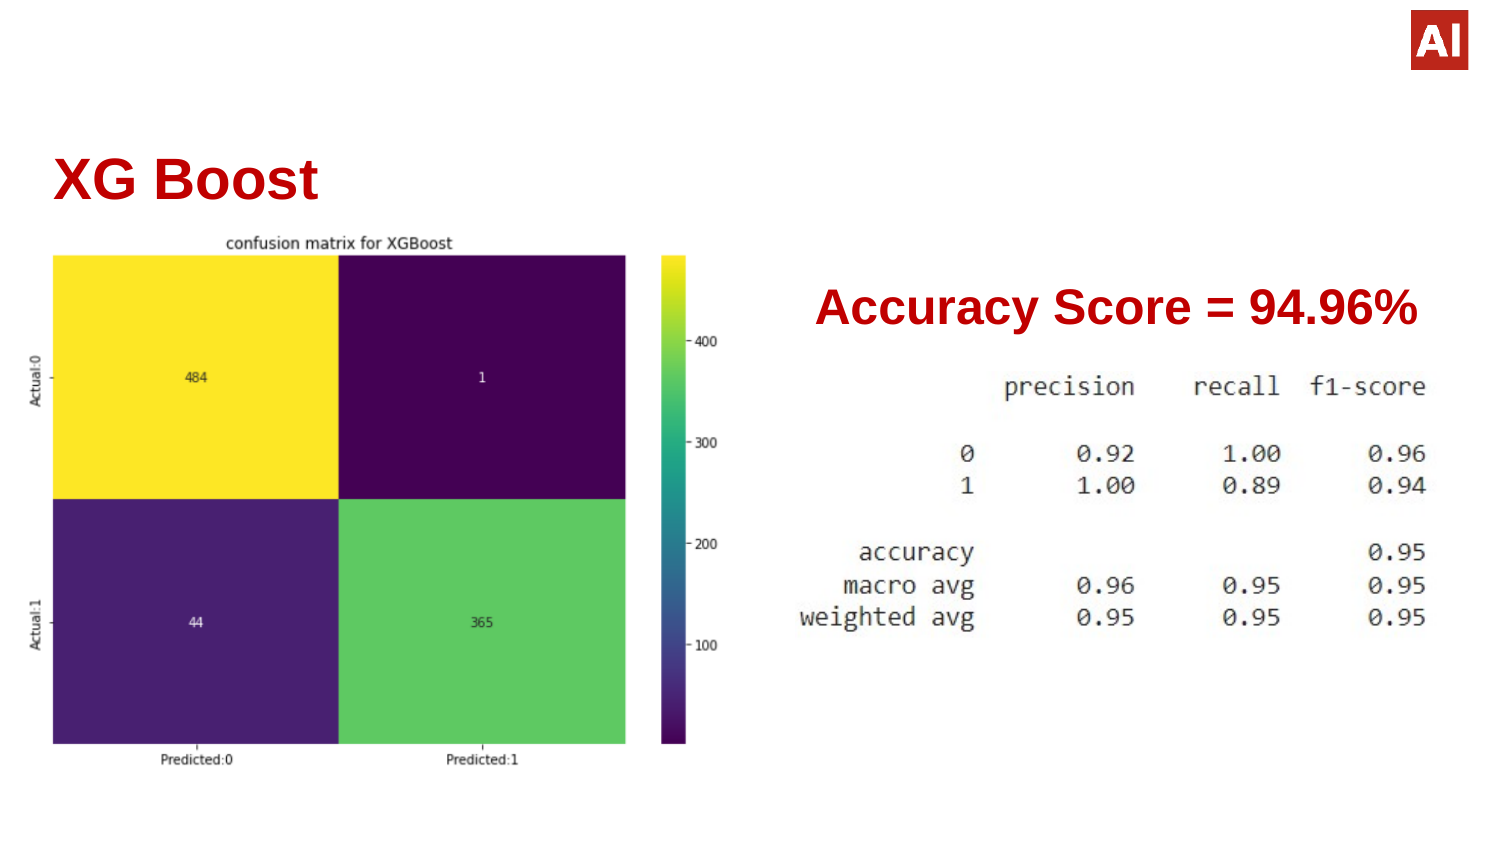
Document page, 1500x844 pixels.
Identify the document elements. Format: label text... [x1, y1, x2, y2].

picture [795, 371, 1440, 648]
text_box XG Boost [51, 138, 1152, 211]
picture [12, 221, 741, 785]
text_box Accuracy Score = 94.96% [812, 271, 1442, 335]
picture [1411, 10, 1469, 70]
